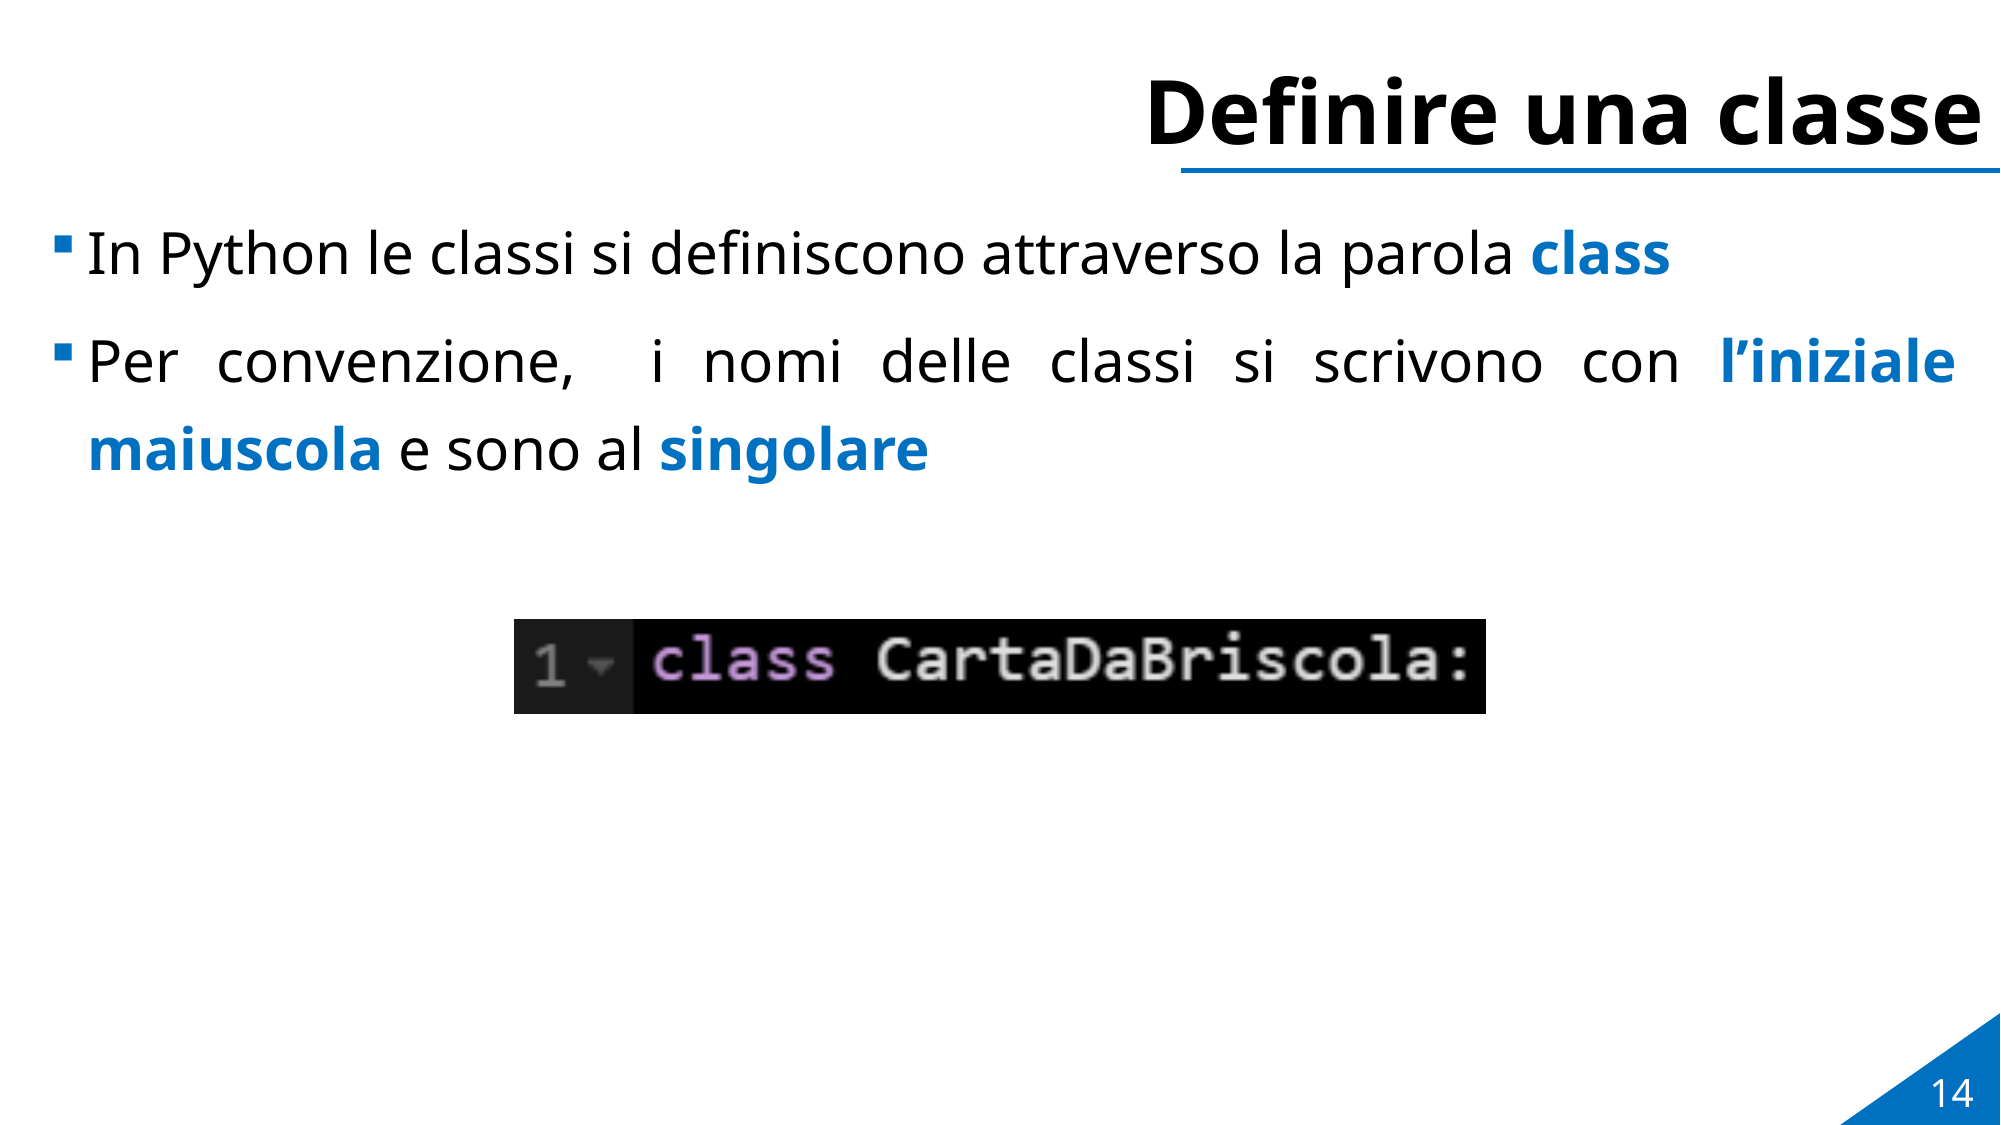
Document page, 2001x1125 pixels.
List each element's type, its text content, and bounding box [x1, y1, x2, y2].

list In Python le classi si definiscono attraverso la parola class Per convenzione, i nomi delle classi si scrivono con l’iniziale maiuscola e sono al singolare [34, 191, 1973, 1014]
title Definire una classe [0, 59, 2000, 171]
picture [514, 618, 1486, 714]
slide_number 14 [1538, 1065, 1989, 1125]
